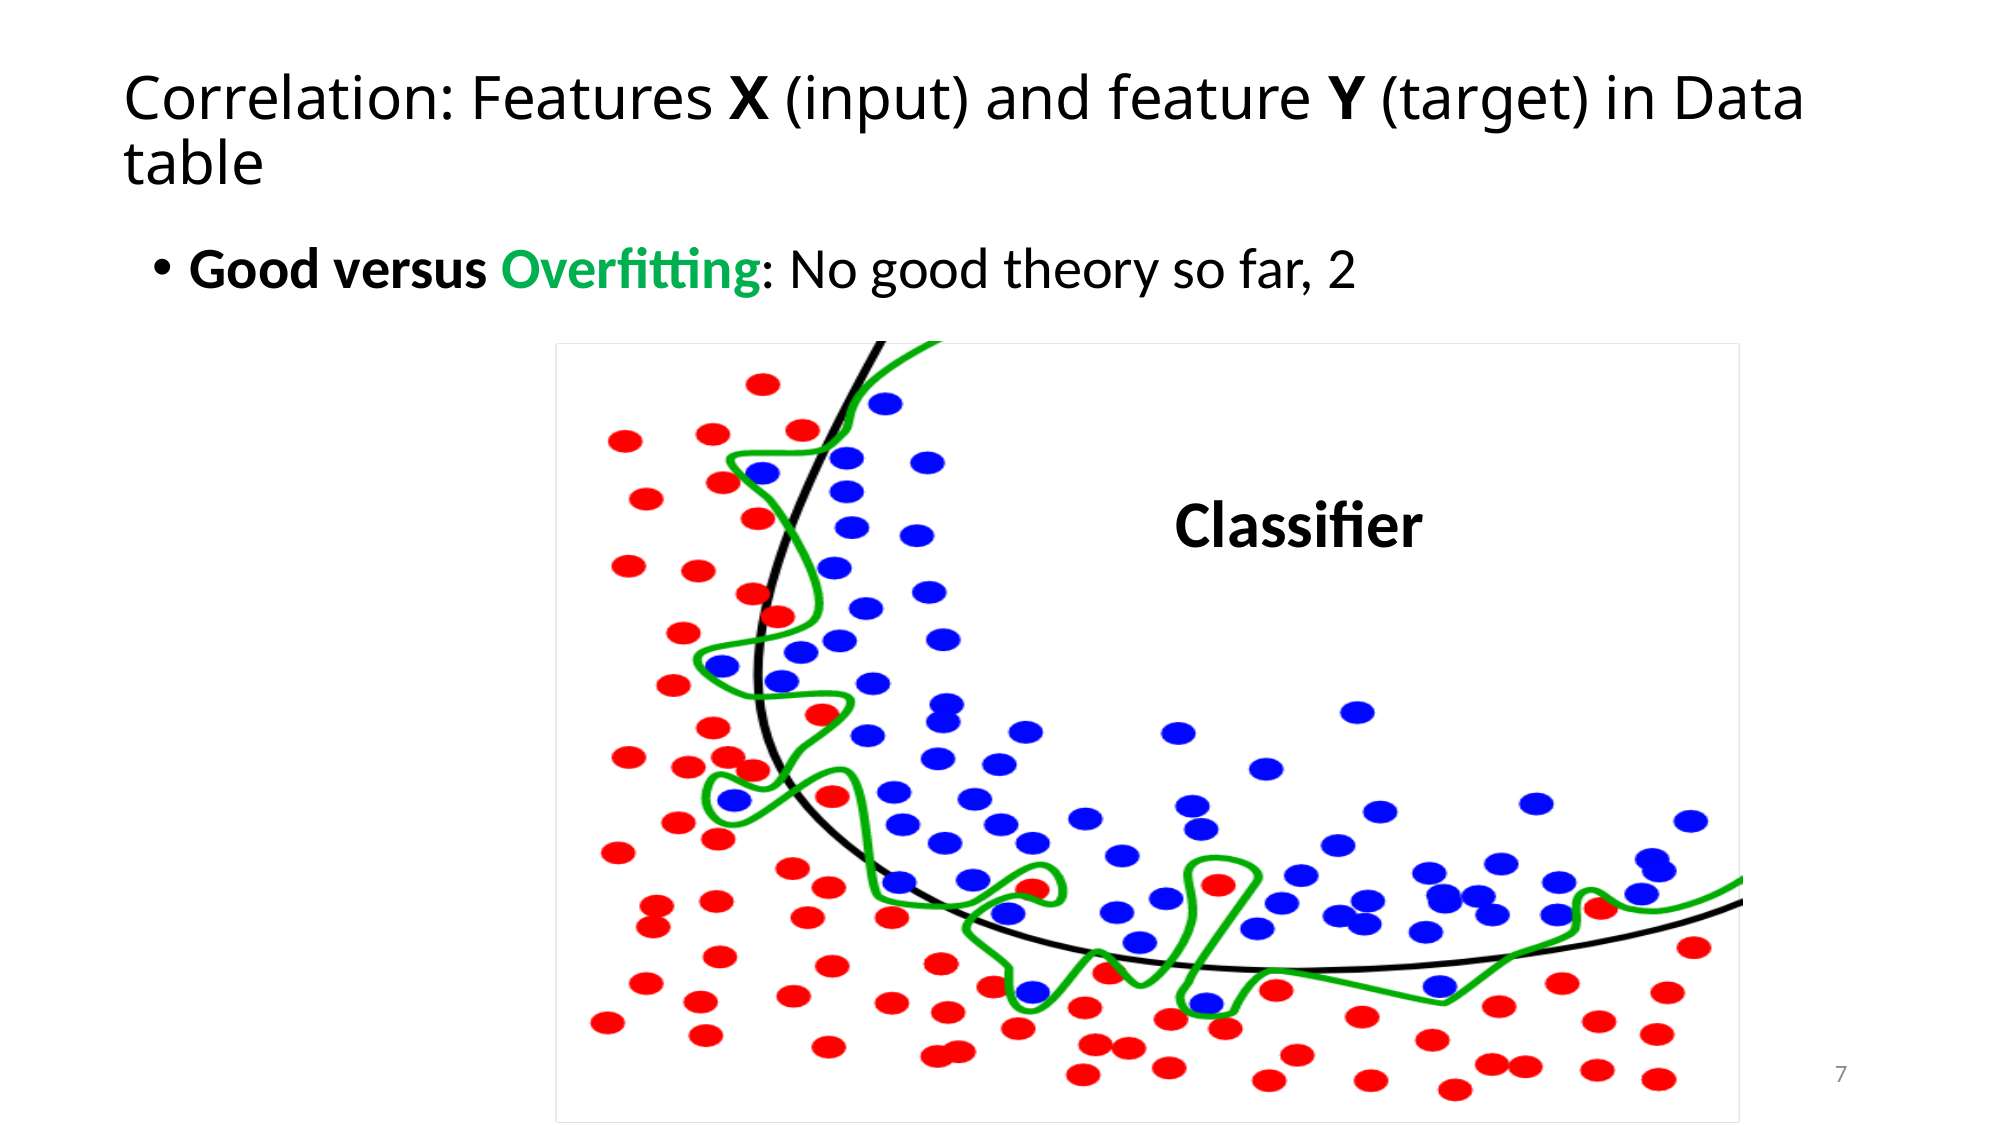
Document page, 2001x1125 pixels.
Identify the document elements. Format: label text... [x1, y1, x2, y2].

title Correlation: Features X (input) and feature Y (target) in Data table [108, 59, 1937, 206]
list Good versus Overfitting: No good theory so far, 2 [137, 230, 1863, 317]
picture [553, 341, 1743, 1125]
slide_number 7 [1743, 1042, 1863, 1103]
